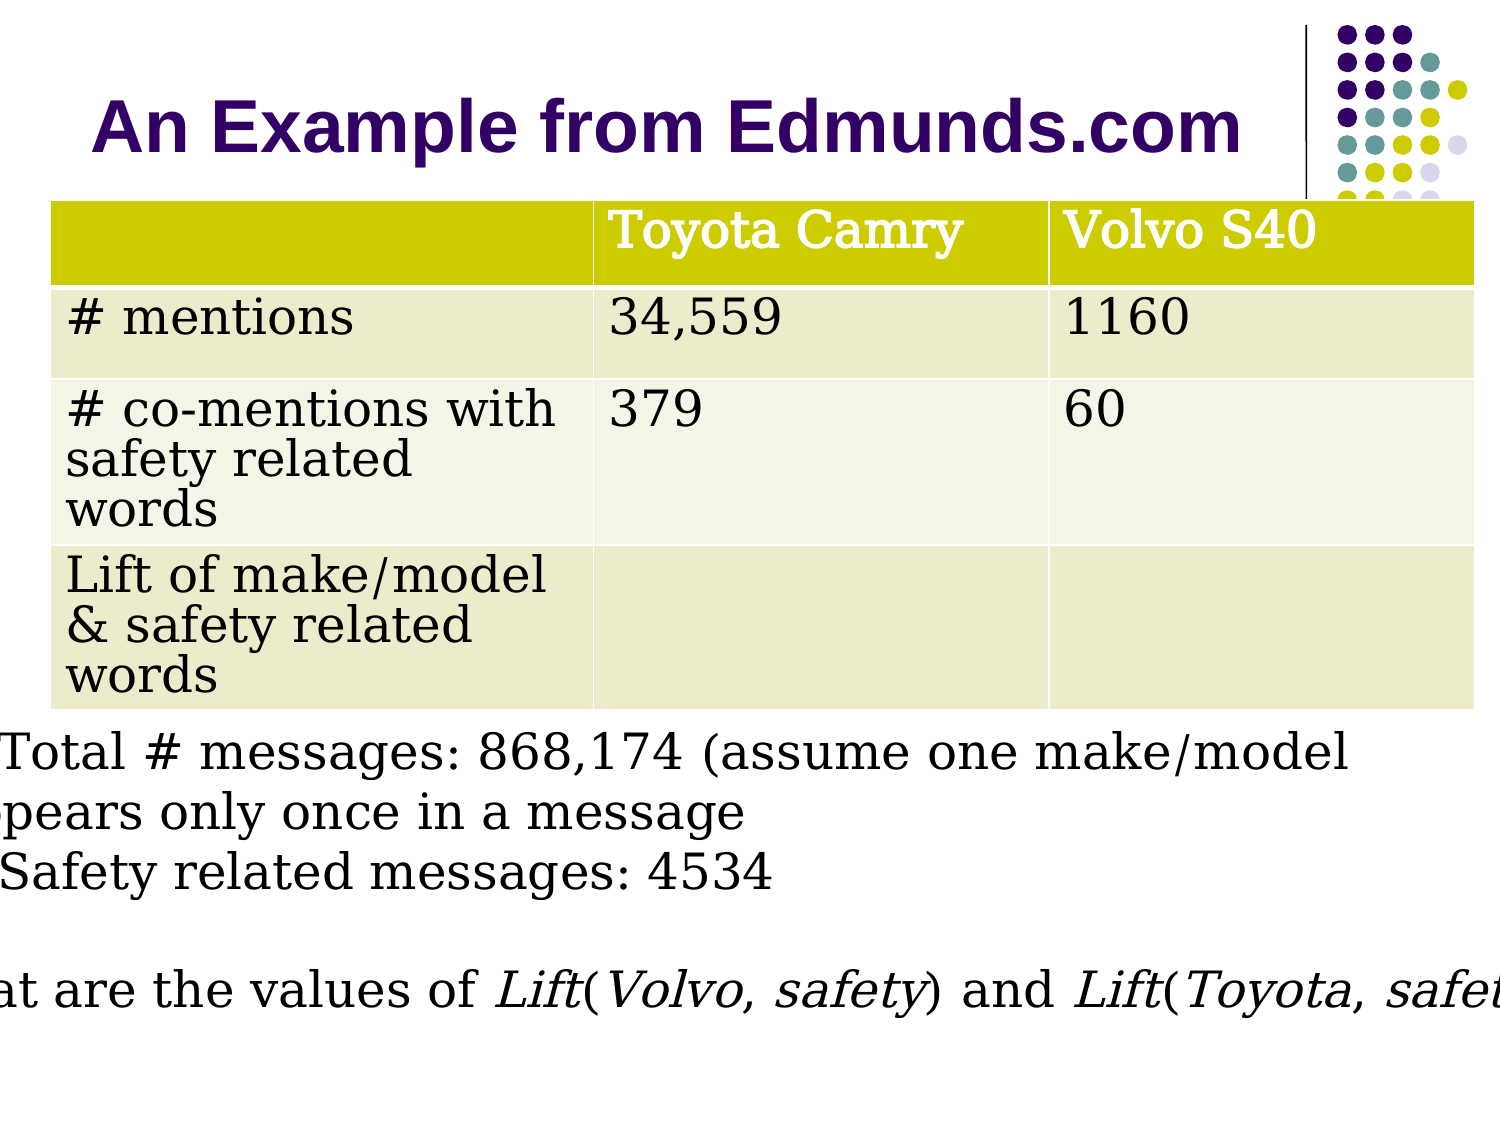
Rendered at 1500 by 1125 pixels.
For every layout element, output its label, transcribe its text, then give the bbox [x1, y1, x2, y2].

table_cell 34,559 [594, 290, 1048, 378]
table_cell Lift of make/model & safety related words [51, 546, 593, 709]
table_header Volvo S40 [1050, 201, 1474, 285]
table_cell [1050, 546, 1474, 709]
table_cell # co-mentions with safety related words [51, 380, 593, 544]
table_cell [594, 546, 1048, 709]
table_cell 60 [1050, 380, 1474, 544]
table_header [51, 201, 593, 285]
text_box What are the values of Lift(Volvo, safety) and Lift(Toyota, safety)? [0, 949, 1500, 1025]
table_cell 1160 [1050, 290, 1474, 378]
title An Example from Edmunds.com [74, 0, 1313, 176]
table_header Toyota Camry [594, 201, 1048, 285]
table_cell # mentions [51, 290, 593, 378]
text_box Total # messages: 868,174 (assume one make/model appears only once in a message Safety related messages: 4534 [0, 712, 1380, 908]
table_cell 379 [594, 380, 1048, 544]
